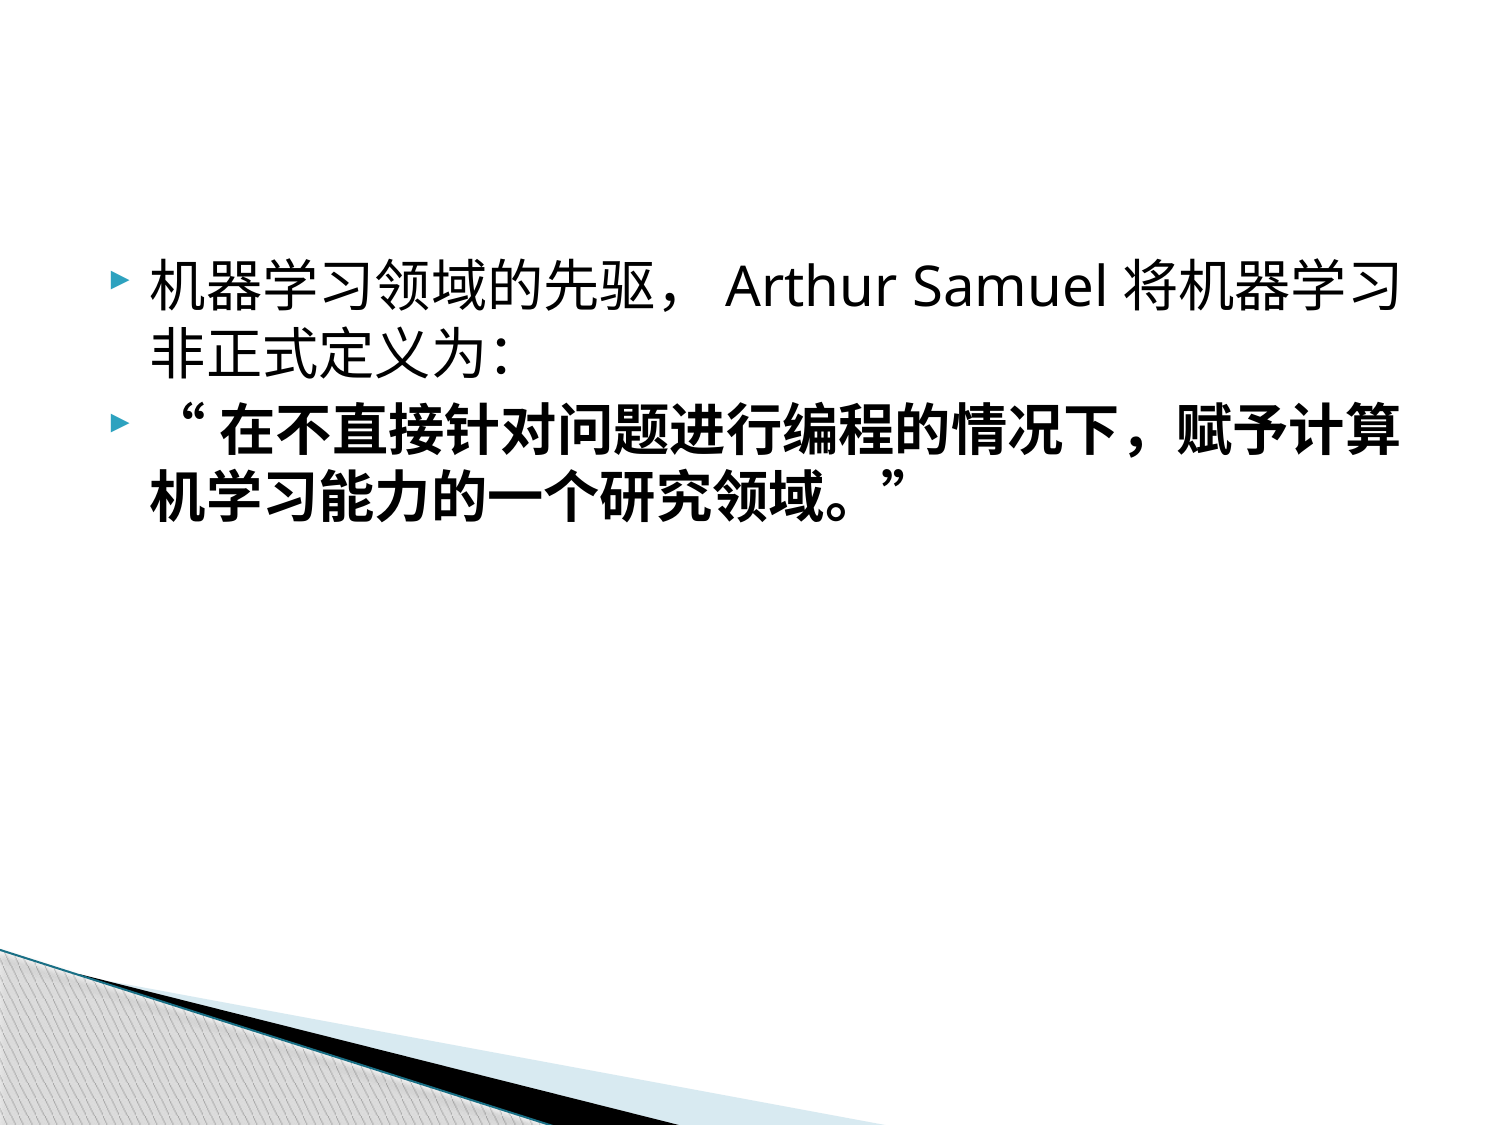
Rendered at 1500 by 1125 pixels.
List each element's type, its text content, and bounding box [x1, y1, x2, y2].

list 机器学习领域的先驱，Arthur Samuel将机器学习非正式定义为： “在不直接针对问题进行编程的情况下，赋予计算机学习能力的一个研究领域。” [75, 243, 1425, 986]
